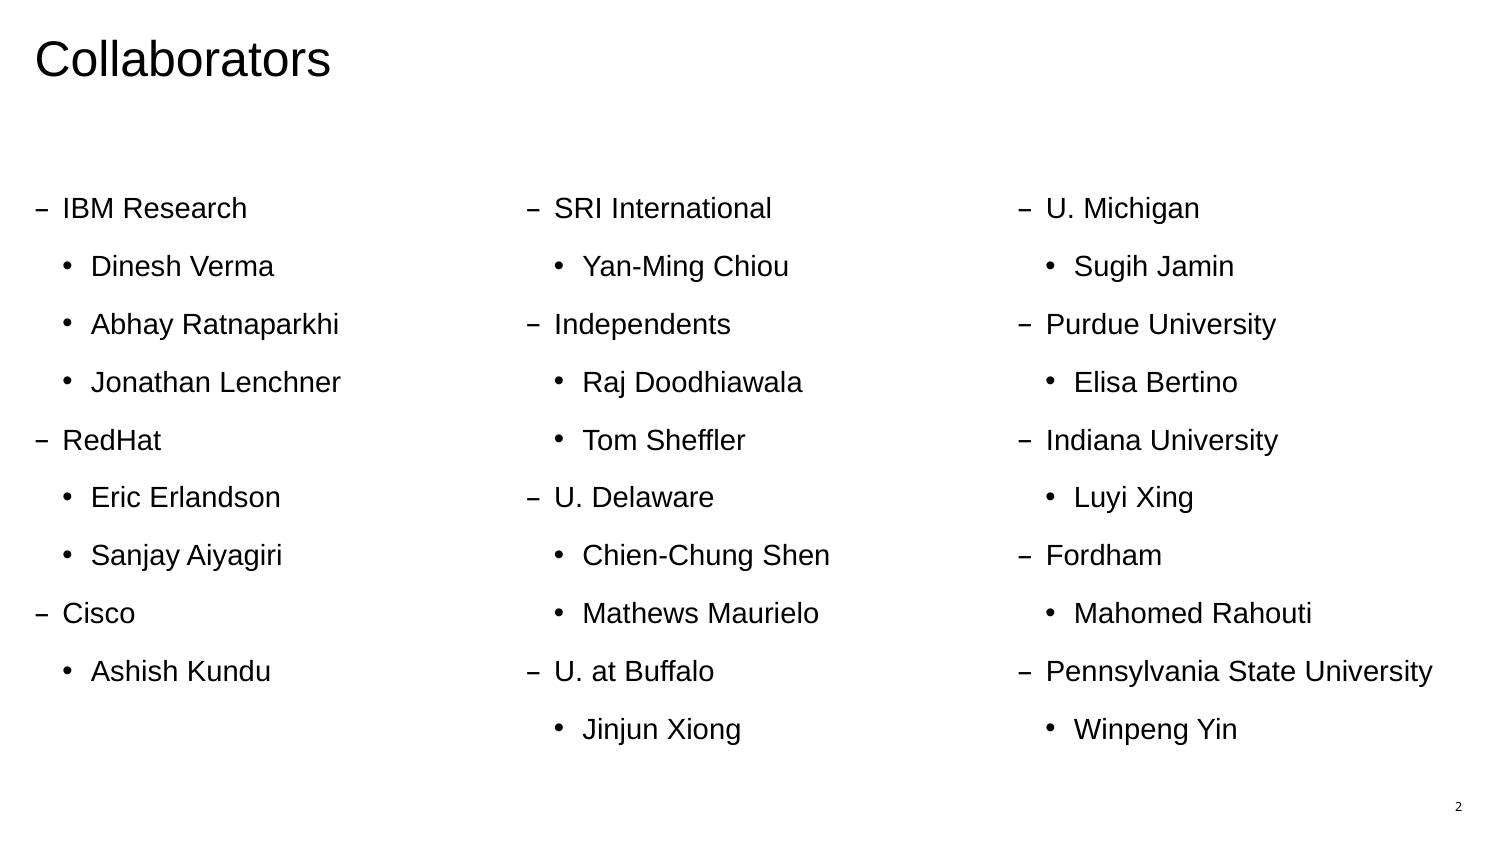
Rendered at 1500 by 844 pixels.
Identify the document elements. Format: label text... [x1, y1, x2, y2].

list SRI International Yan-Ming Chiou Independents Raj Doodhiawala Tom Sheffler U. Delaware Chien-Chung Shen Mathews Maurielo U. at Buffalo Jinjun Xiong [526, 189, 977, 723]
list IBM Research Dinesh Verma Abhay Ratnaparkhi Jonathan Lenchner RedHat Eric Erlandson Sanjay Aiyagiri Cisco Ashish Kundu [34, 189, 485, 723]
slide_number 2 [1162, 793, 1463, 821]
title Collaborators [34, 33, 714, 165]
list U. Michigan Sugih Jamin Purdue University Elisa Bertino Indiana University Luyi Xing Fordham Mahomed Rahouti Pennsylvania State University Winpeng Yin [1017, 189, 1468, 723]
